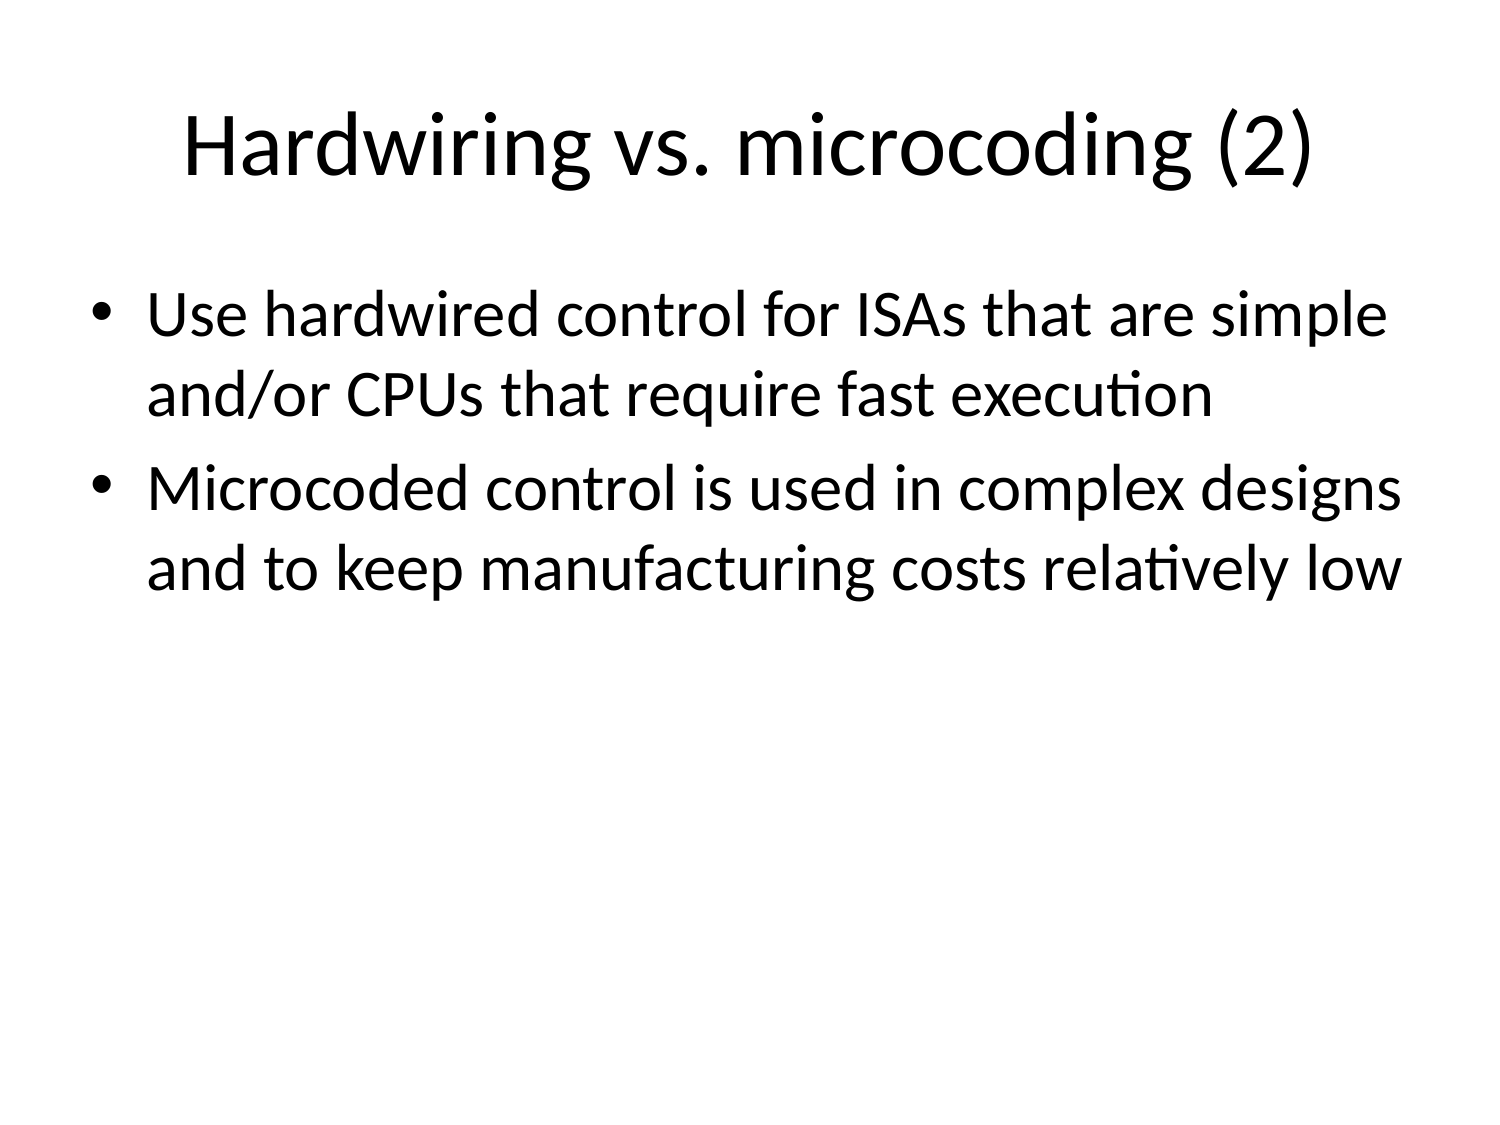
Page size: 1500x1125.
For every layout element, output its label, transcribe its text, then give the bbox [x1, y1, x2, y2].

list Use hardwired control for ISAs that are simple and/or CPUs that require fast execution Microcoded control is used in complex designs and to keep manufacturing costs relatively low [75, 262, 1425, 1005]
title Hardwiring vs. microcoding (2) [75, 45, 1425, 233]
